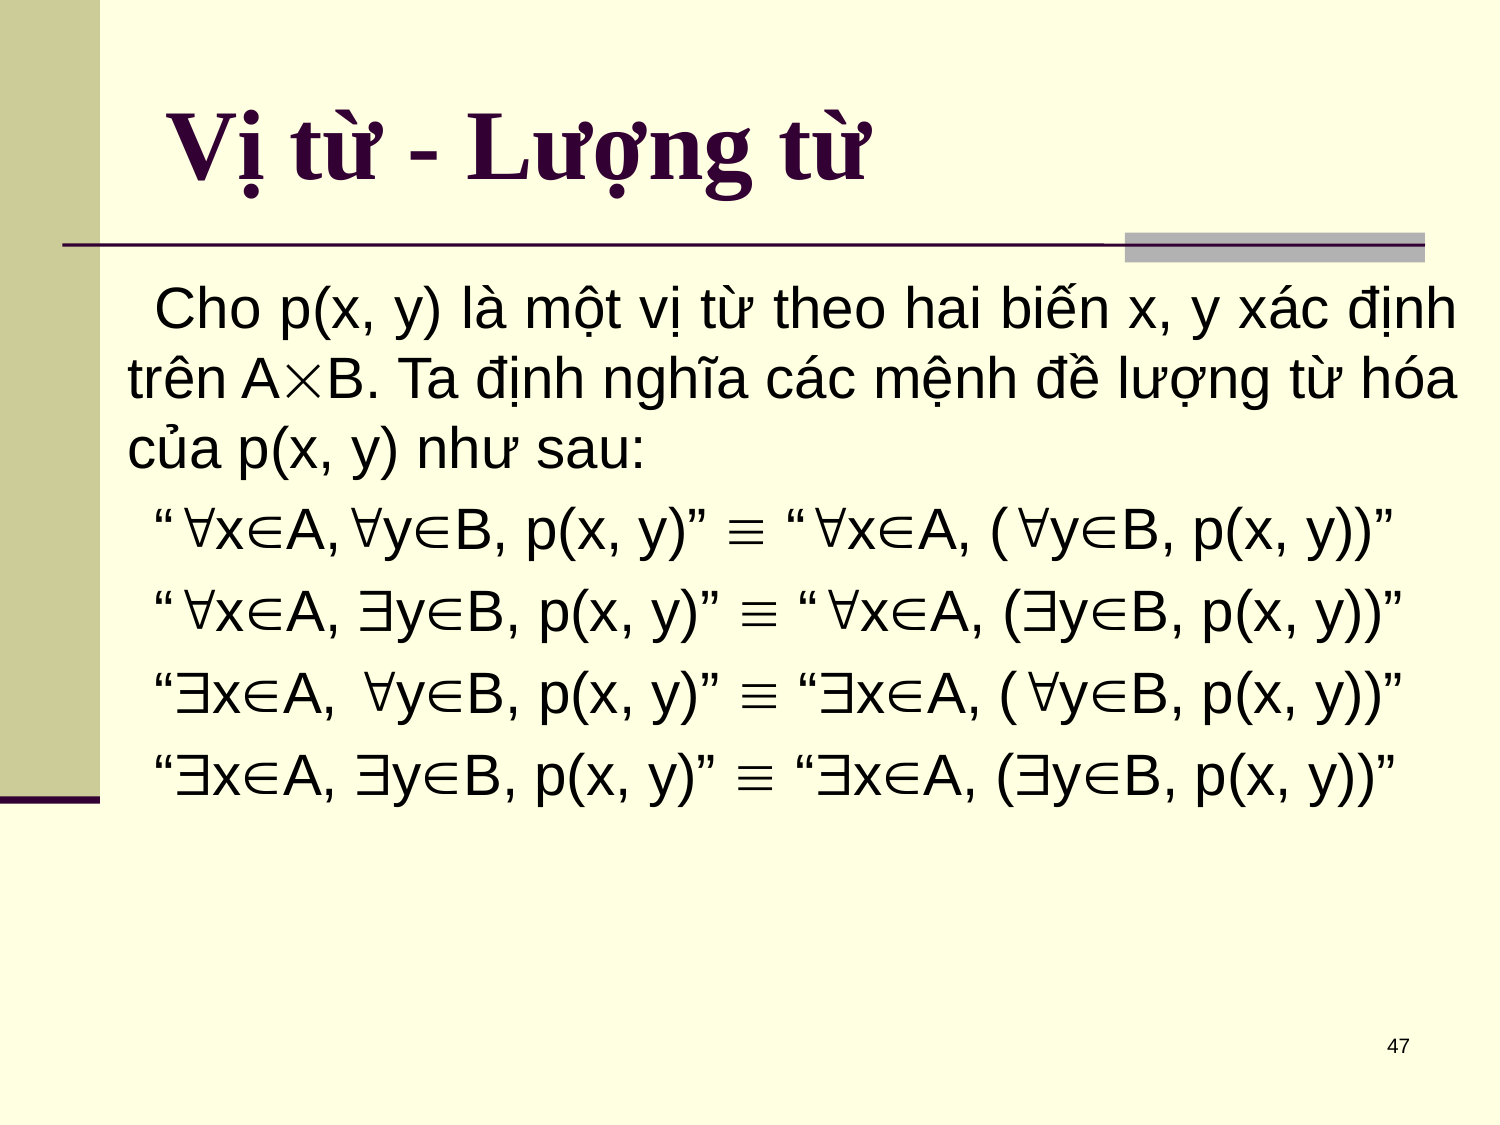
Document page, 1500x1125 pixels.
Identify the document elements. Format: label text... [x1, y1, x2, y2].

slide_number 47 [1112, 1024, 1426, 1101]
title Vị từ - Lượng từ [149, 45, 1426, 234]
list Cho p(x, y) là một vị từ theo hai biến x, y xác định trên AB. Ta định nghĩa các mệnh đề lượng từ hóa của p(x, y) như sau: “xA,yB, p(x, y)”  “xA, (yB, p(x, y))” “xA, yB, p(x, y)”  “xA, (yB, p(x, y))” “xA, yB, p(x, y)”  “xA, (yB, p(x, y))” “xA, yB, p(x, y)”  “xA, (yB, p(x, y))” [112, 262, 1476, 1006]
